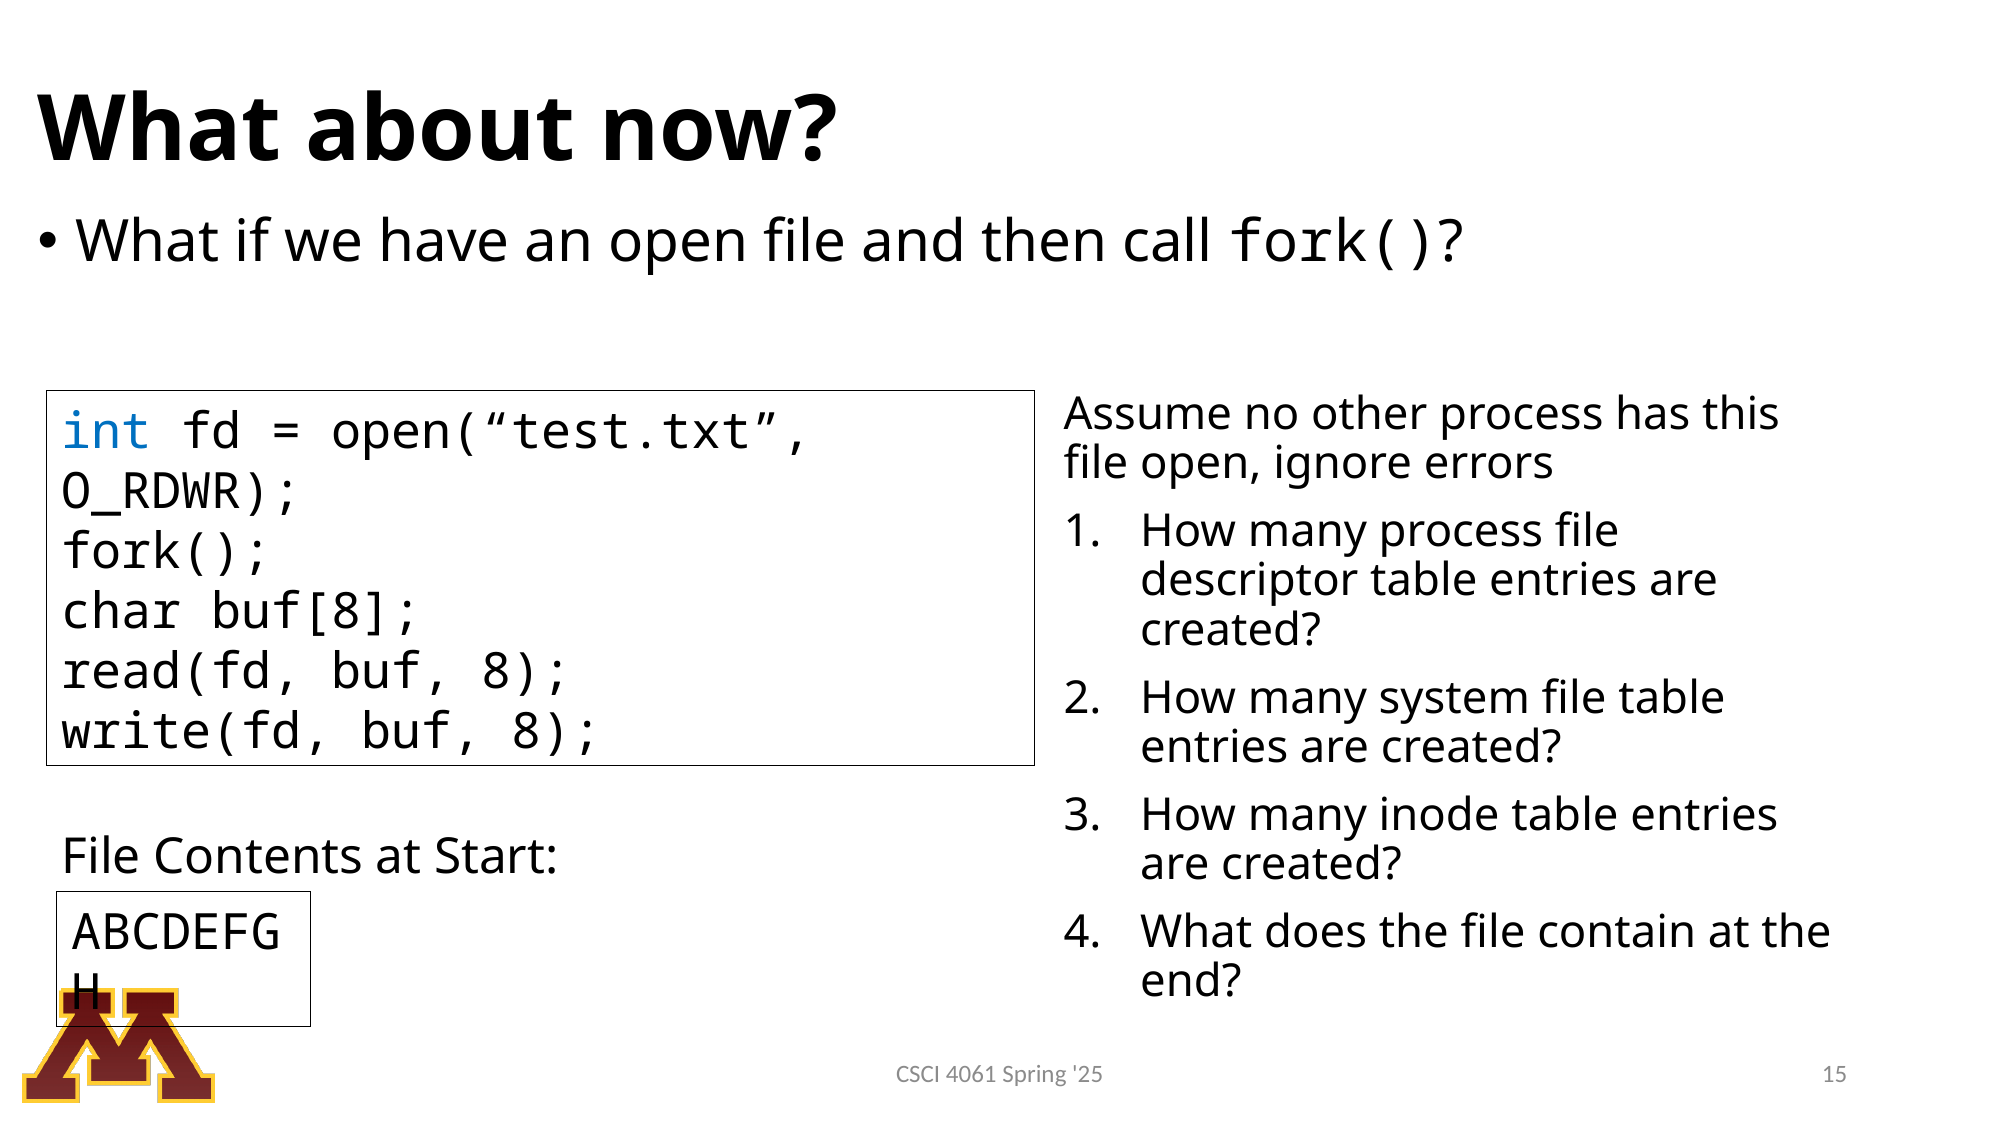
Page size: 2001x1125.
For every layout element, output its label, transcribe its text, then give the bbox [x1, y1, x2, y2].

slide_number 15 [1412, 1042, 1863, 1103]
footer CSCI 4061 Spring '25 [662, 1042, 1338, 1103]
text_box Assume no other process has this file open, ignore errors How many process file descriptor table entries are created? How many system file table entries are created? How many inode table entries are created? What does the file contain at the end? [1048, 383, 1863, 1018]
text_box ABCDEFGH [56, 892, 311, 1027]
text_box File Contents at Start: [46, 822, 650, 892]
title What about now? [22, 22, 1946, 240]
text_box int fd = open(“test.txt”, O_RDWR); fork(); char buf[8]; read(fd, buf, 8); write(fd, buf, 8); [46, 390, 1035, 766]
list What if we have an open file and then call fork()? [22, 203, 1944, 359]
picture [22, 988, 215, 1103]
